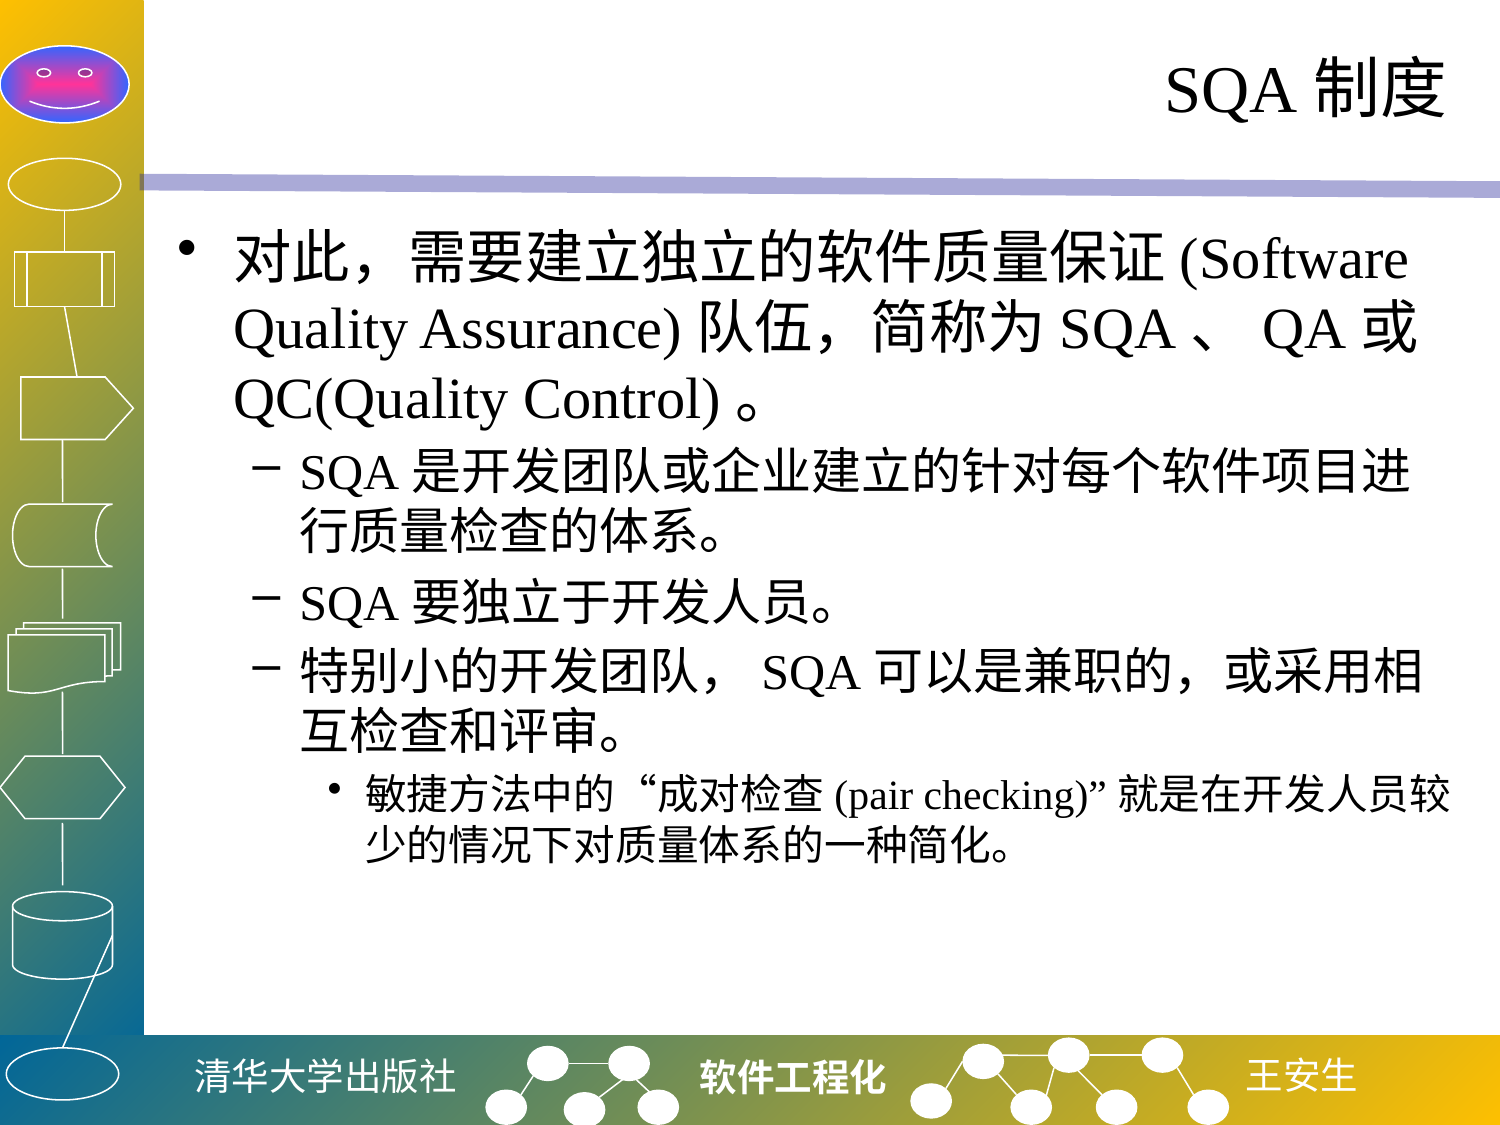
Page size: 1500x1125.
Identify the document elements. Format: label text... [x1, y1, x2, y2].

list 对此，需要建立独立的软件质量保证(Software Quality Assurance)队伍，简称为SQA、QA或QC(Quality Control)。 SQA是开发团队或企业建立的针对每个软件项目进行质量检查的体系。 SQA要独立于开发人员。 特别小的开发团队，SQA可以是兼职的，或采用相互检查和评审。 敏捷方法中的“成对检查(pair checking)”就是在开发人员较少的情况下对质量体系的一种简化。 [162, 212, 1476, 1017]
title SQA制度 [187, 24, 1463, 147]
